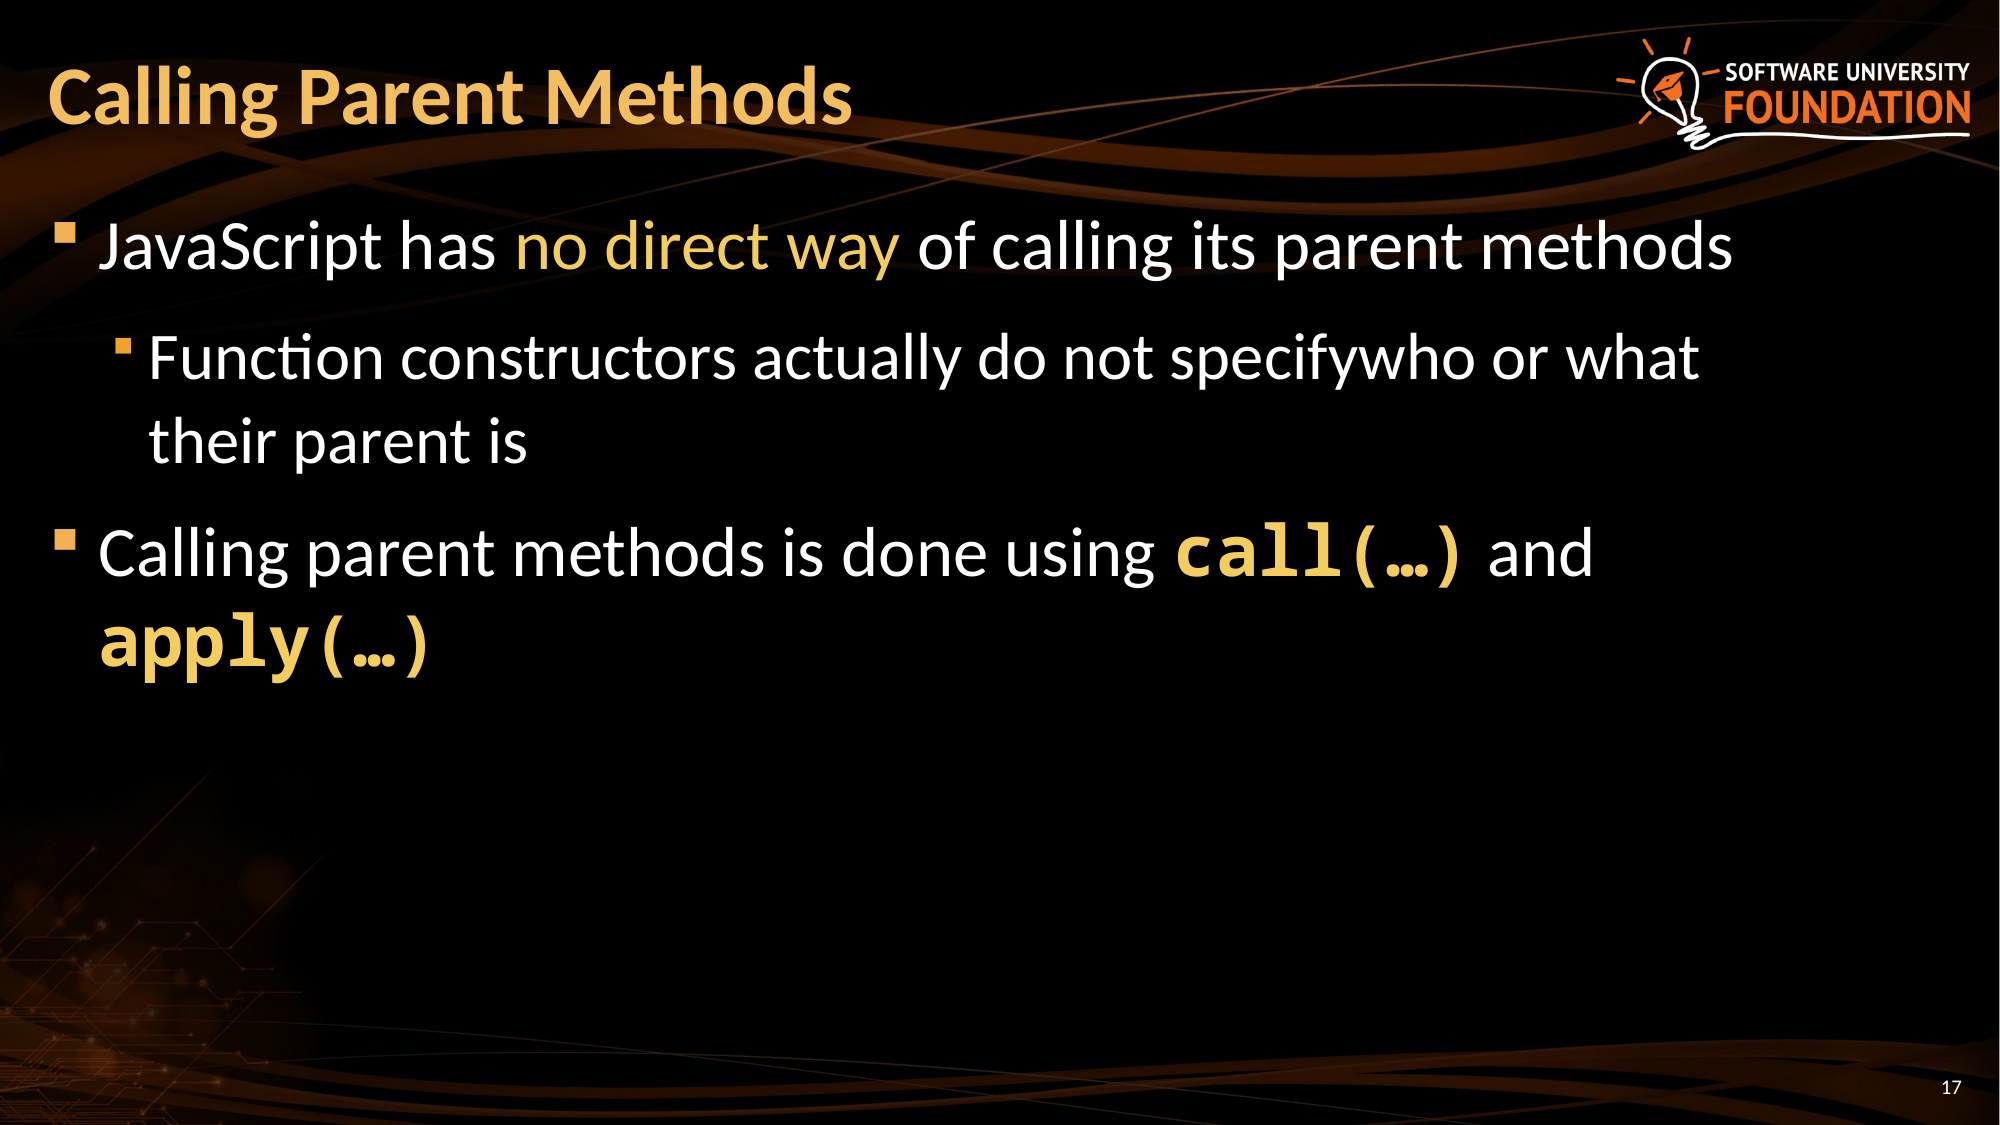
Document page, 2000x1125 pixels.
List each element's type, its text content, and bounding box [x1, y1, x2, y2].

title Calling Parent Methods [30, 6, 1602, 189]
picture [0, 0, 2000, 1125]
slide_number 17 [1897, 1070, 1968, 1103]
list JavaScript has no direct way of calling its parent methods Function constructors actually do not specifywho or what their parent is Calling parent methods is done using call(…) and apply(…) [31, 188, 1968, 1103]
